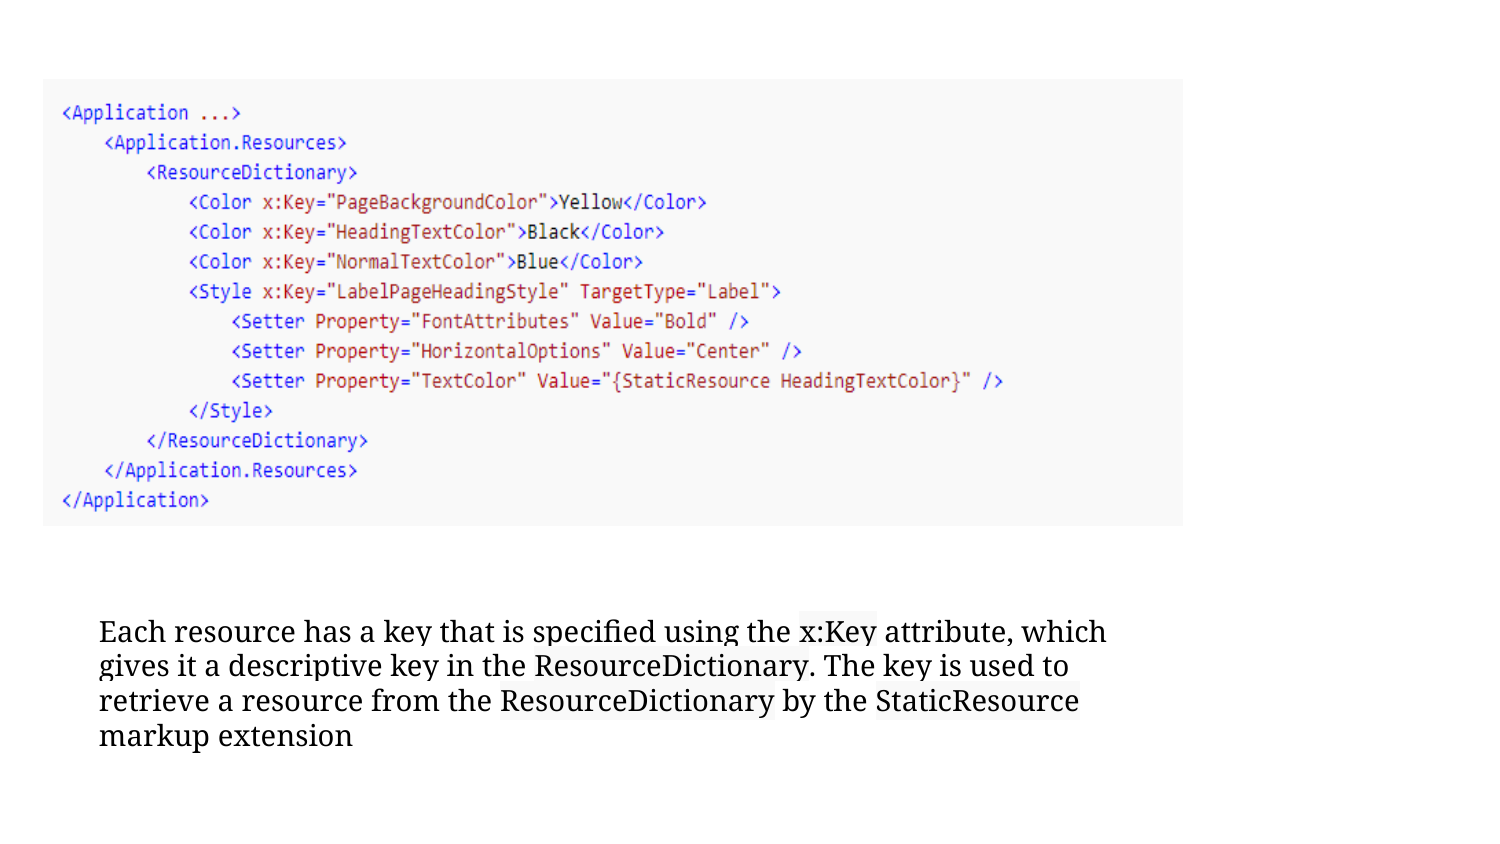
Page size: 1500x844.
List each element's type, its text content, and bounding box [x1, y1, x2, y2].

text_box Each resource has a key that is specified using the x:Key attribute, which gives it a descriptive key in the ResourceDictionary. The key is used to retrieve a resource from the ResourceDictionary by the StaticResource markup extension [83, 597, 1191, 747]
picture [43, 79, 1184, 526]
